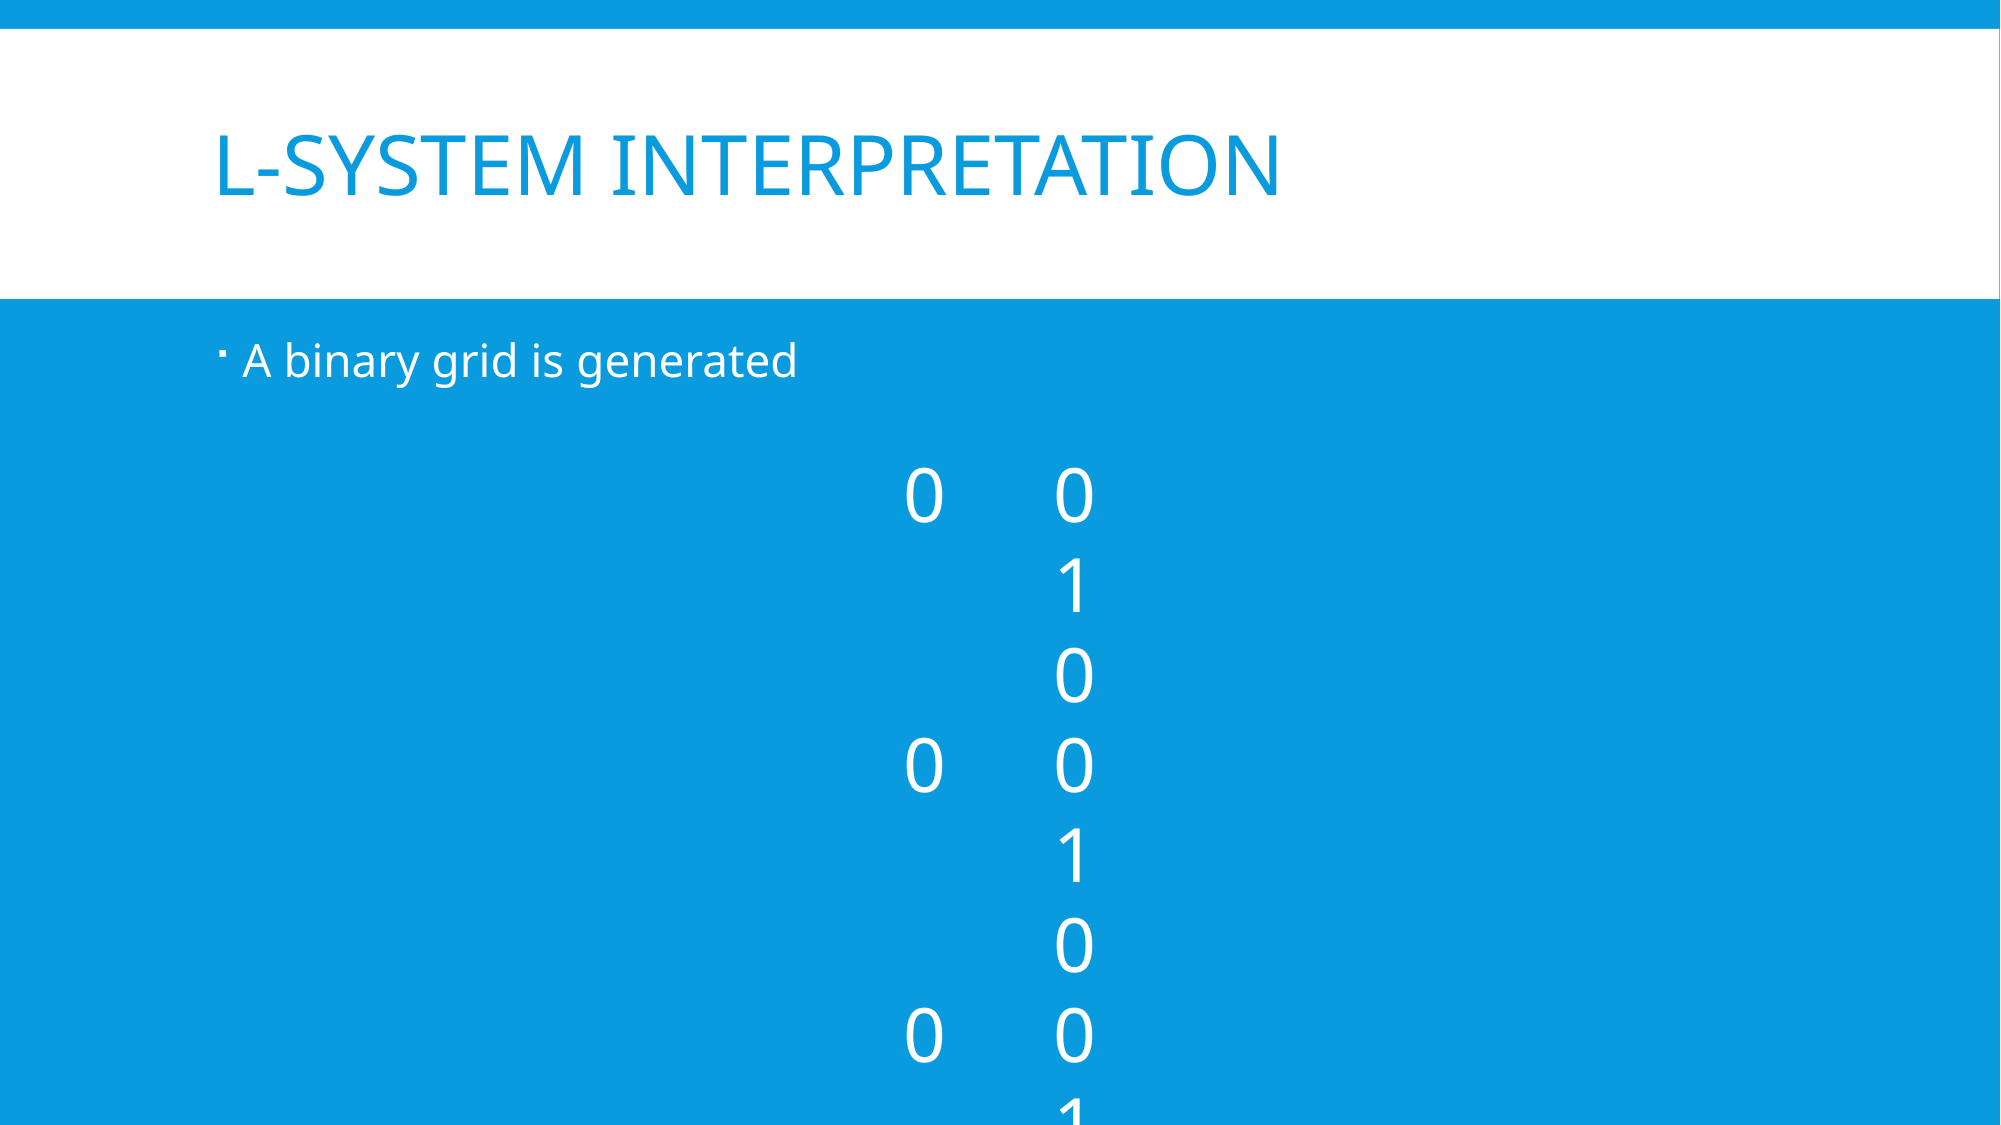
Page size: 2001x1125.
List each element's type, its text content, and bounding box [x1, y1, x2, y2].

text_box 0 0 1 0 0 0 1 0 0 0 1 1 1 0 1 0 1 1 0 0 [846, 440, 1154, 1125]
list A binary grid is generated [197, 329, 1803, 1020]
title L-system Interpretation [197, 46, 1803, 295]
